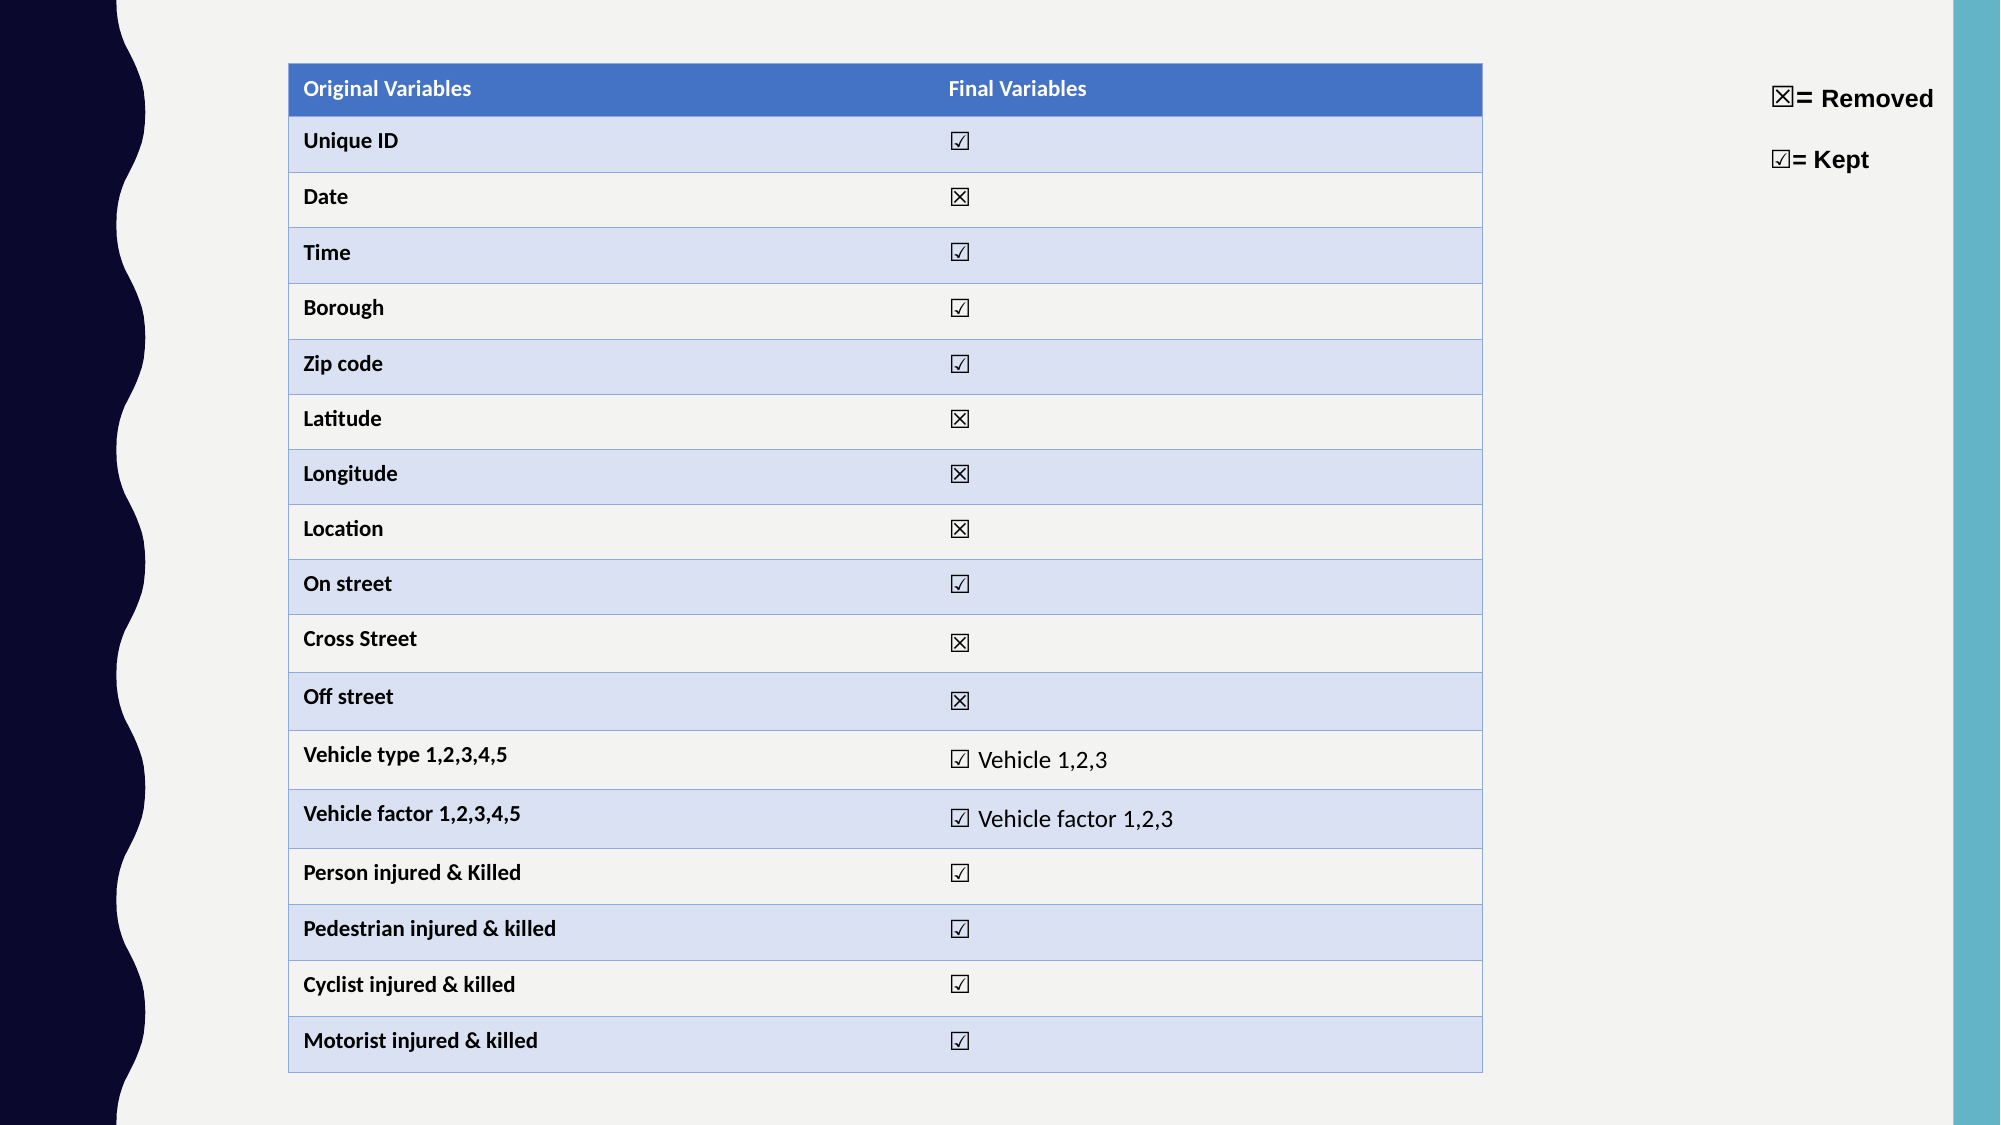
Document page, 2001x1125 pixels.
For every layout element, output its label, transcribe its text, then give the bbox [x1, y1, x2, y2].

table_cell ☑ [934, 228, 1482, 283]
table_cell ☒ [934, 450, 1482, 504]
table_cell ☒ [934, 673, 1482, 730]
table_cell Motorist injured & killed [289, 1017, 934, 1072]
table_cell Time [289, 228, 934, 283]
table_cell ☒ [934, 615, 1482, 672]
table_cell Borough [289, 284, 934, 339]
table_cell ☑ Vehicle factor 1,2,3 [934, 790, 1482, 848]
table_cell Cross Street [289, 615, 934, 672]
table_header Original Variables [289, 64, 934, 116]
table_cell Vehicle type 1,2,3,4,5 [289, 731, 934, 789]
table_cell ☑ [934, 560, 1482, 614]
table_cell ☑ [934, 284, 1482, 339]
table_cell Off street [289, 673, 934, 730]
table_cell ☑ [934, 340, 1482, 394]
table_cell ☑ [934, 905, 1482, 960]
table_cell Person injured & Killed [289, 849, 934, 904]
table_cell ☑ [934, 1017, 1482, 1072]
table_cell Cyclist injured & killed [289, 961, 934, 1016]
table_cell Latitude [289, 395, 934, 449]
text_box ☒= Removed ☑= Kept [1754, 63, 1965, 336]
table_cell Vehicle factor 1,2,3,4,5 [289, 790, 934, 848]
table_cell Pedestrian injured & killed [289, 905, 934, 960]
table_cell ☑ [934, 849, 1482, 904]
table_cell ☑ Vehicle 1,2,3 [934, 731, 1482, 789]
table_cell ☑ [934, 961, 1482, 1016]
table_cell ☑ [934, 117, 1482, 172]
table_cell Unique ID [289, 117, 934, 172]
table_cell ☒ [934, 173, 1482, 227]
table_cell Date [289, 173, 934, 227]
table_cell ☒ [934, 395, 1482, 449]
table_header Final Variables [934, 64, 1482, 116]
table_cell On street [289, 560, 934, 614]
table_cell Location [289, 505, 934, 559]
table_cell Zip code [289, 340, 934, 394]
table_cell Longitude [289, 450, 934, 504]
table_cell ☒ [934, 505, 1482, 559]
